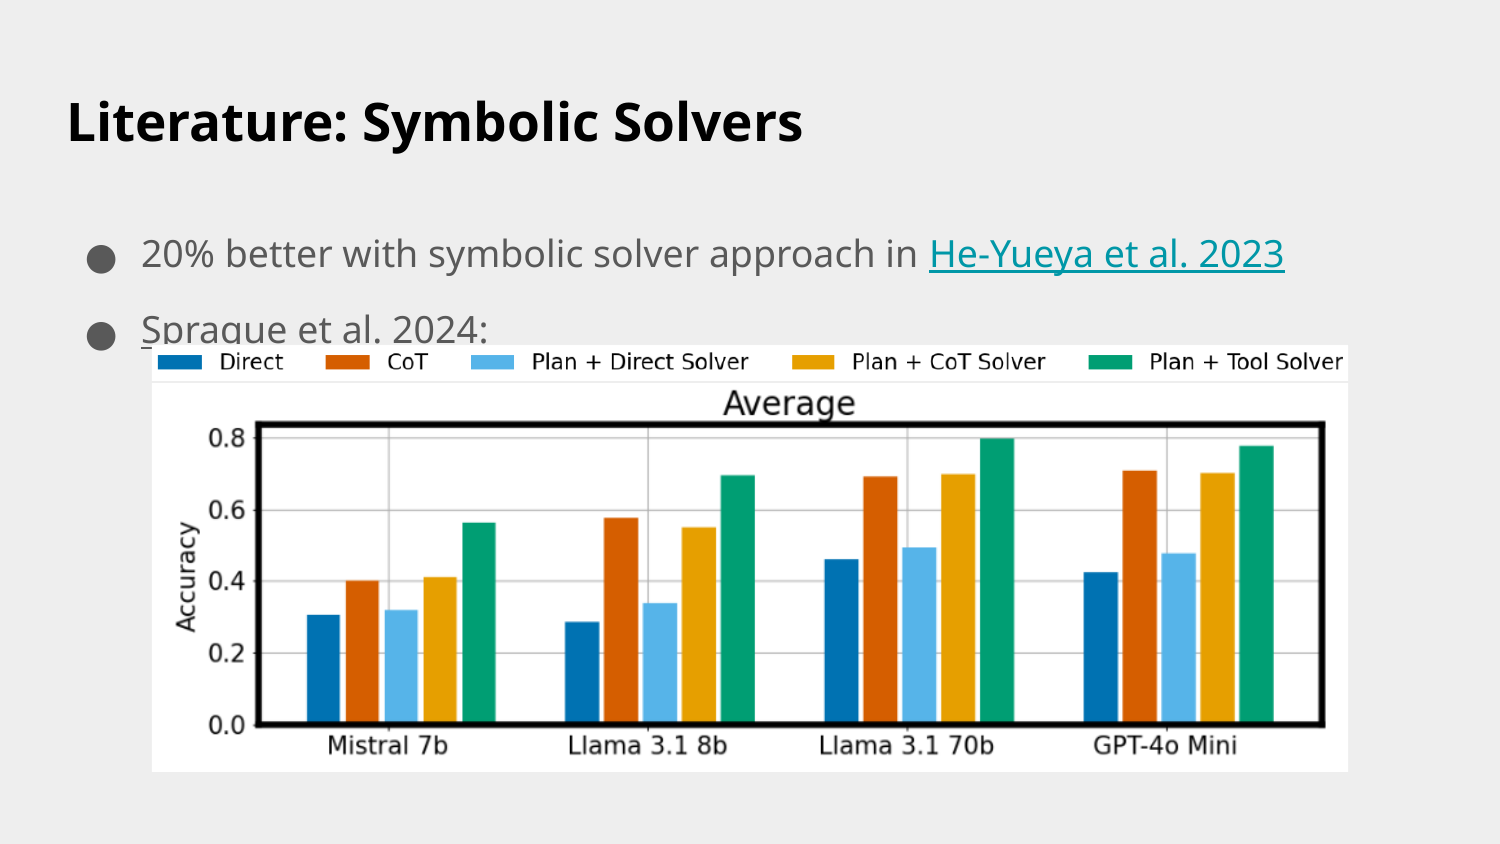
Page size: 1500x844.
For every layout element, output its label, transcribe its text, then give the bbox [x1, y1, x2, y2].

list 20% better with symbolic solver approach in He-Yueya et al. 2023 Sprague et al. 2024: [51, 189, 1449, 750]
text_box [151, 344, 1349, 772]
title Literature: Symbolic Solvers [51, 72, 1449, 167]
